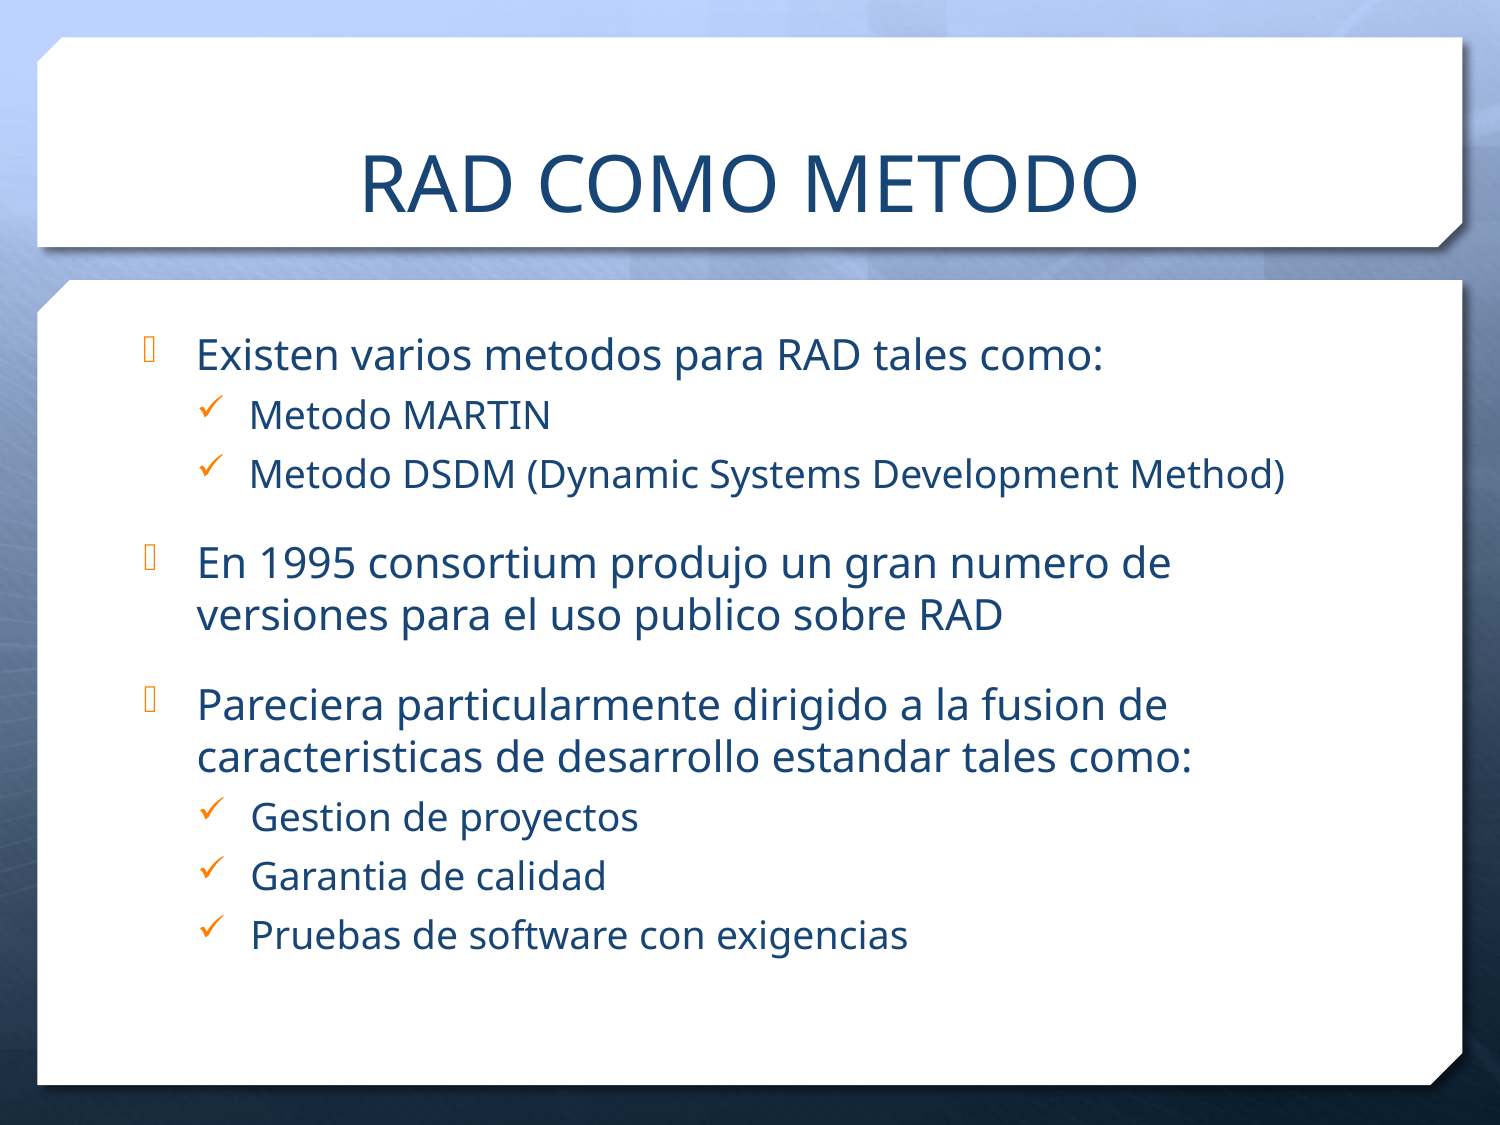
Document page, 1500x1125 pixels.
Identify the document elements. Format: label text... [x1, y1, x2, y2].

list Existen varios metodos para RAD tales como: Metodo MARTIN Metodo DSDM (Dynamic Systems Development Method) En 1995 consortium produjo un gran numero de versiones para el uso publico sobre RAD Pareciera particularmente dirigido a la fusion de caracteristicas de desarrollo estandar tales como: Gestion de proyectos Garantia de calidad Pruebas de software con exigencias [127, 319, 1372, 978]
title RAD COMO METODO [127, 48, 1372, 236]
